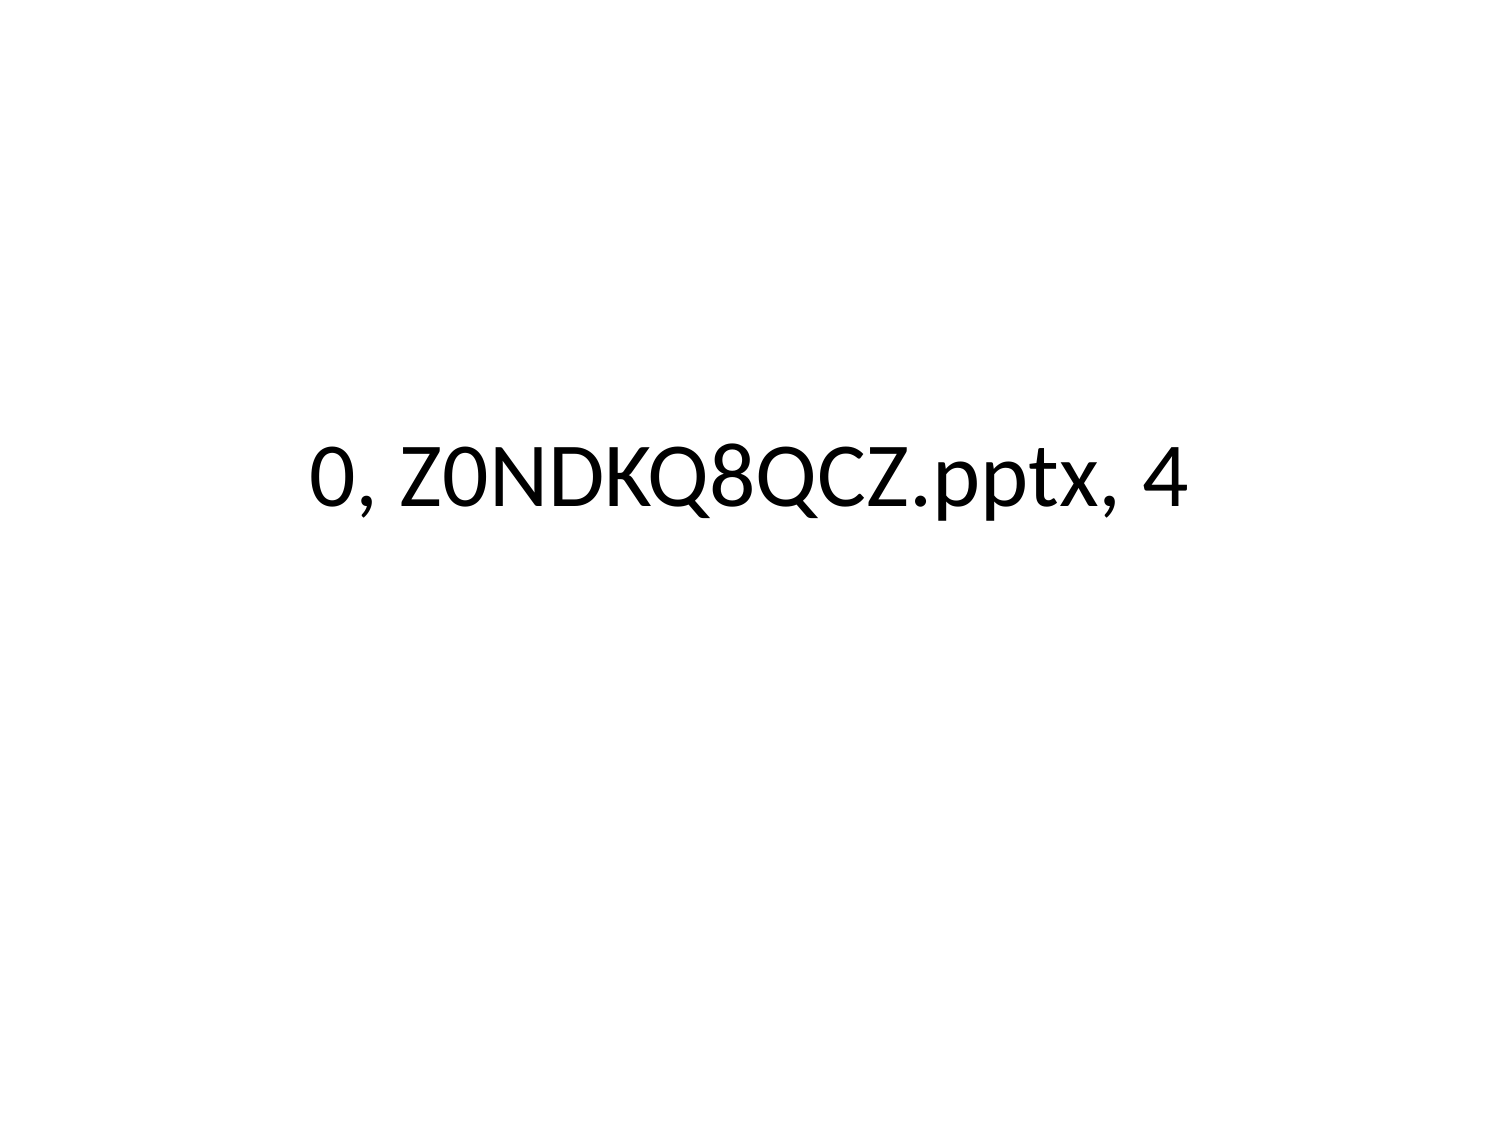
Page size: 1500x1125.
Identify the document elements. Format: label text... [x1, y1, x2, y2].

title 0, Z0NDKQ8QCZ.pptx, 4 [112, 349, 1388, 591]
